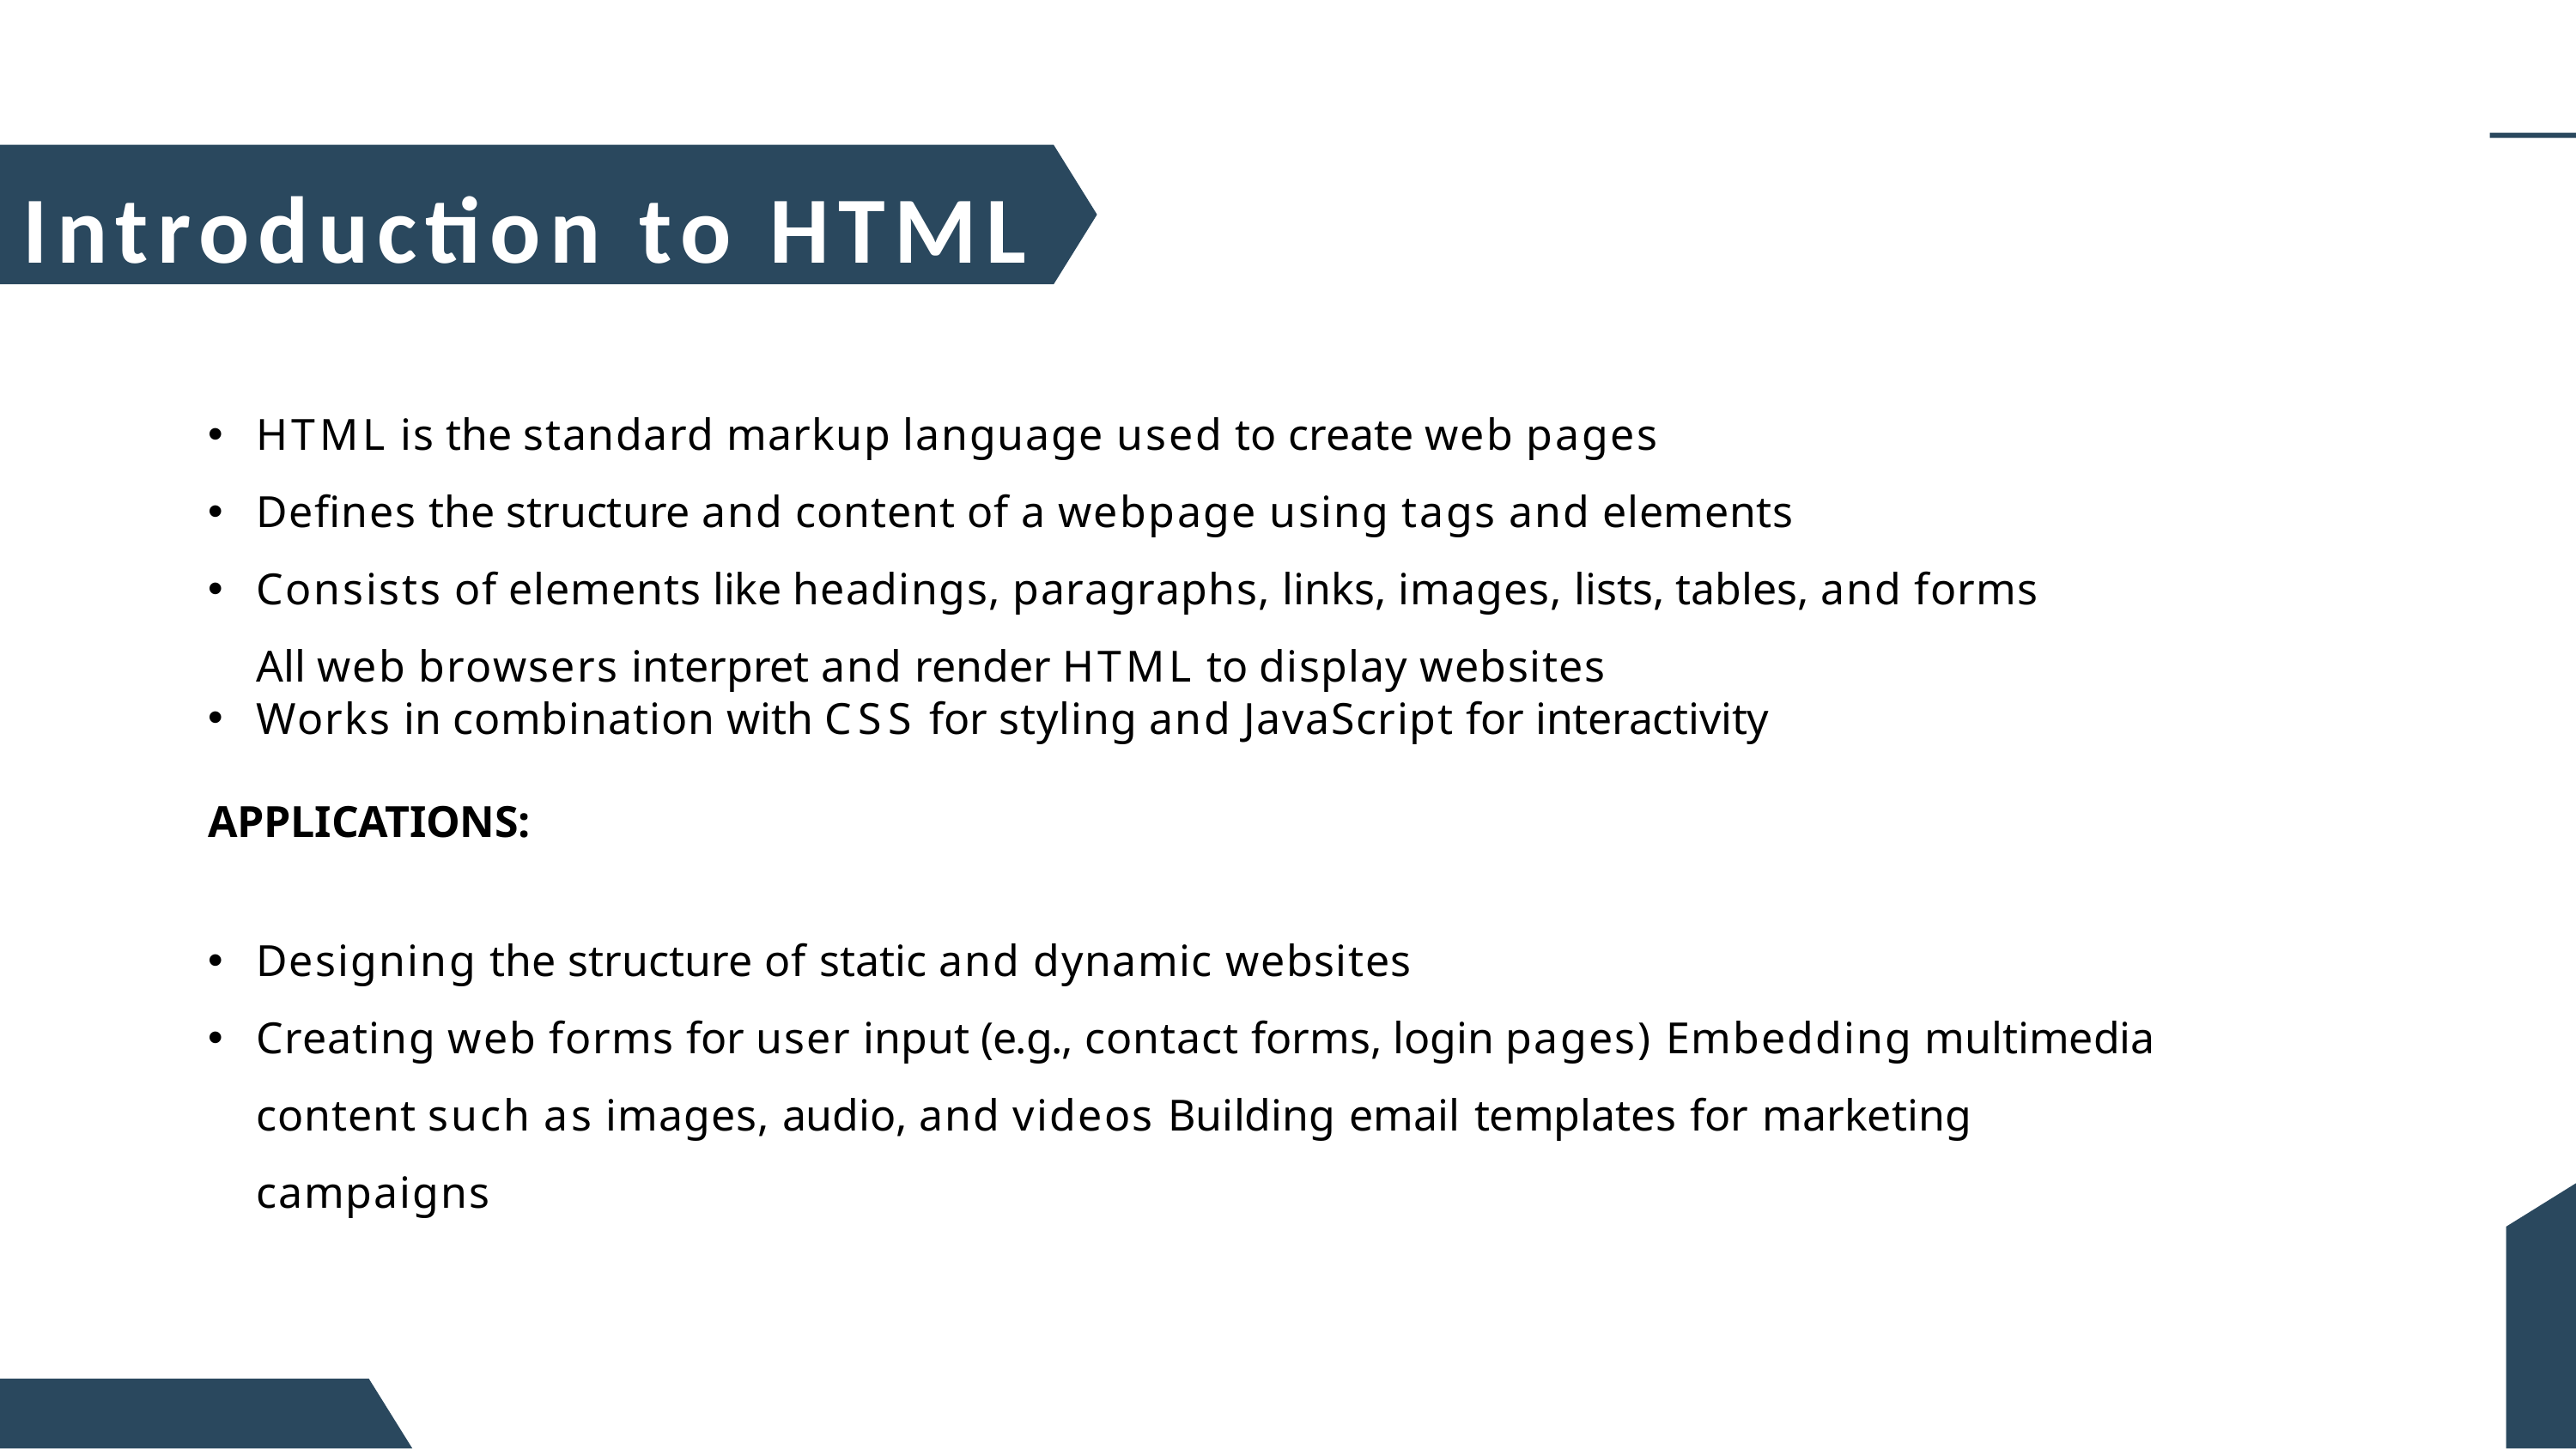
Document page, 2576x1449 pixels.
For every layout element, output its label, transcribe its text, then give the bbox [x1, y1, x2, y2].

text_box [0, 1379, 413, 1449]
text_box [2506, 1183, 2576, 1449]
text_box [2489, 132, 2576, 138]
title Introduction to HTML [0, 88, 1289, 411]
text_box HTML is the standard markup language used to create web pages Defines the structure and content of a webpage using tags and elements Consists of elements like headings, paragraphs, links, images, lists, tables, and forms All web browsers interpret and render HTML to display websites Works in combination with CSS for styling and JavaScript for interactivity APPLICATIONS: Designing the structure of static and dynamic websites Creating web forms for user input (e.g., contact forms, login pages) Embedding multimedia content such as images, audio, and videos Building email templates for marketing campaigns [206, 379, 2313, 1217]
